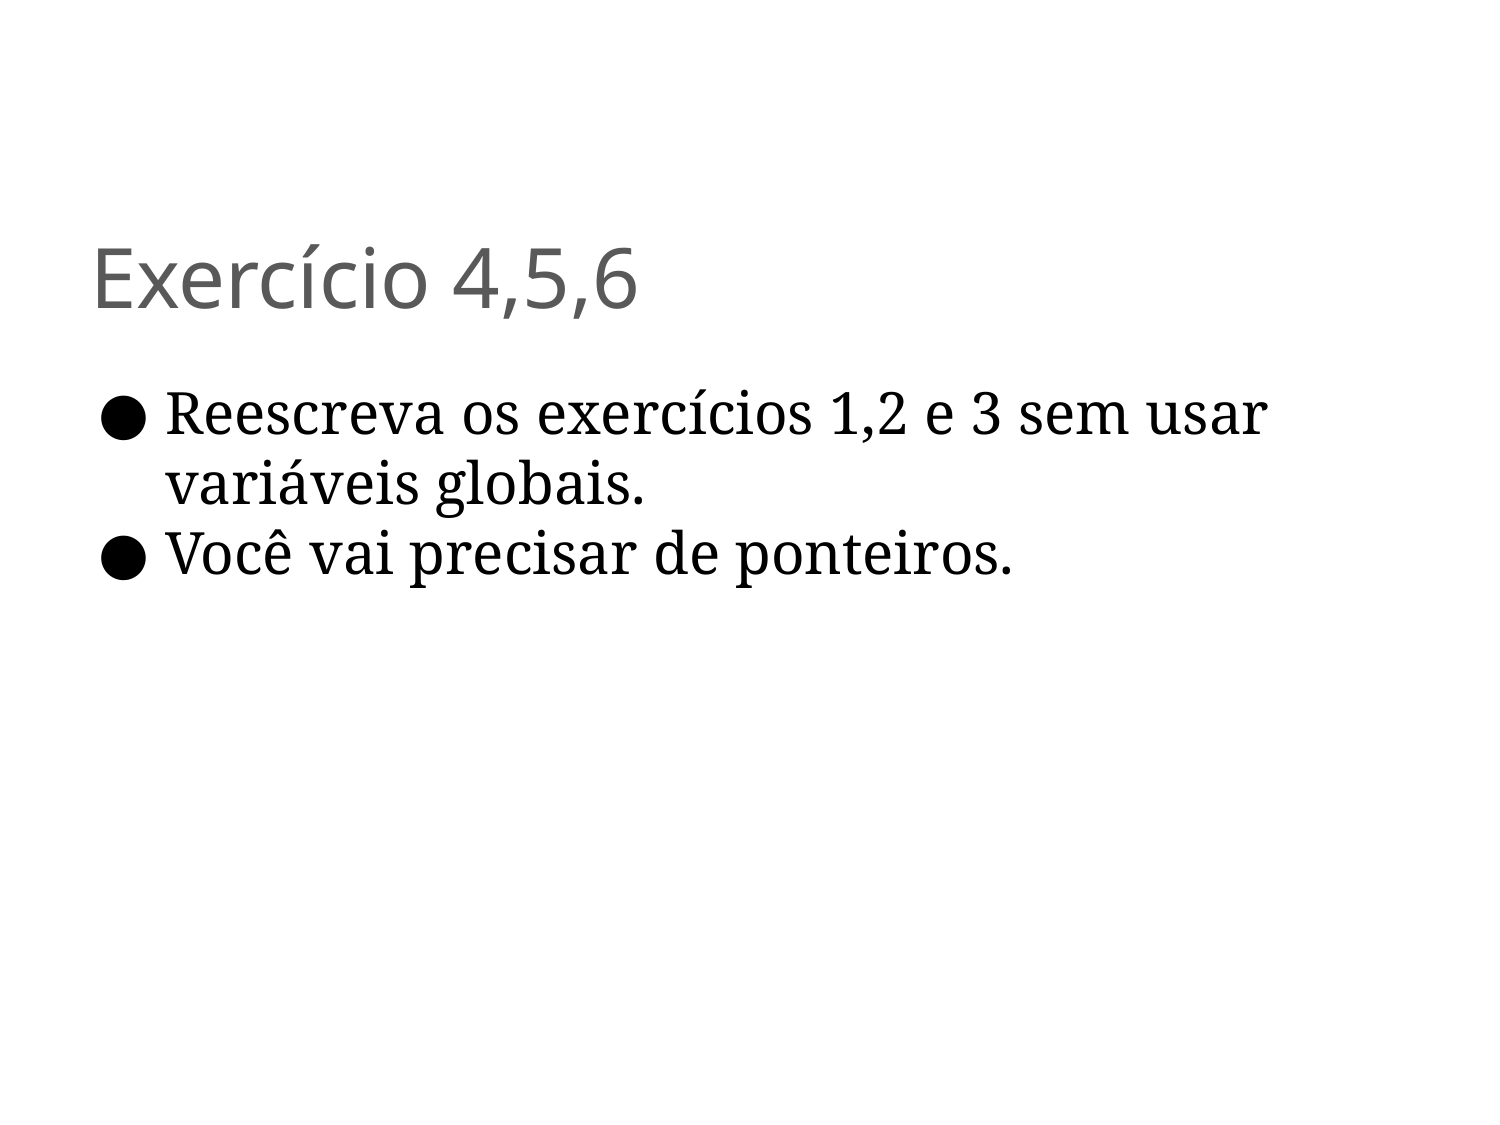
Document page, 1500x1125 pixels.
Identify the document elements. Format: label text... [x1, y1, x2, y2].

list Reescreva os exercícios 1,2 e 3 sem usar variáveis globais. Você vai precisar de ponteiros. [75, 369, 1425, 1079]
title Exercício 4,5,6 [75, 187, 1425, 363]
